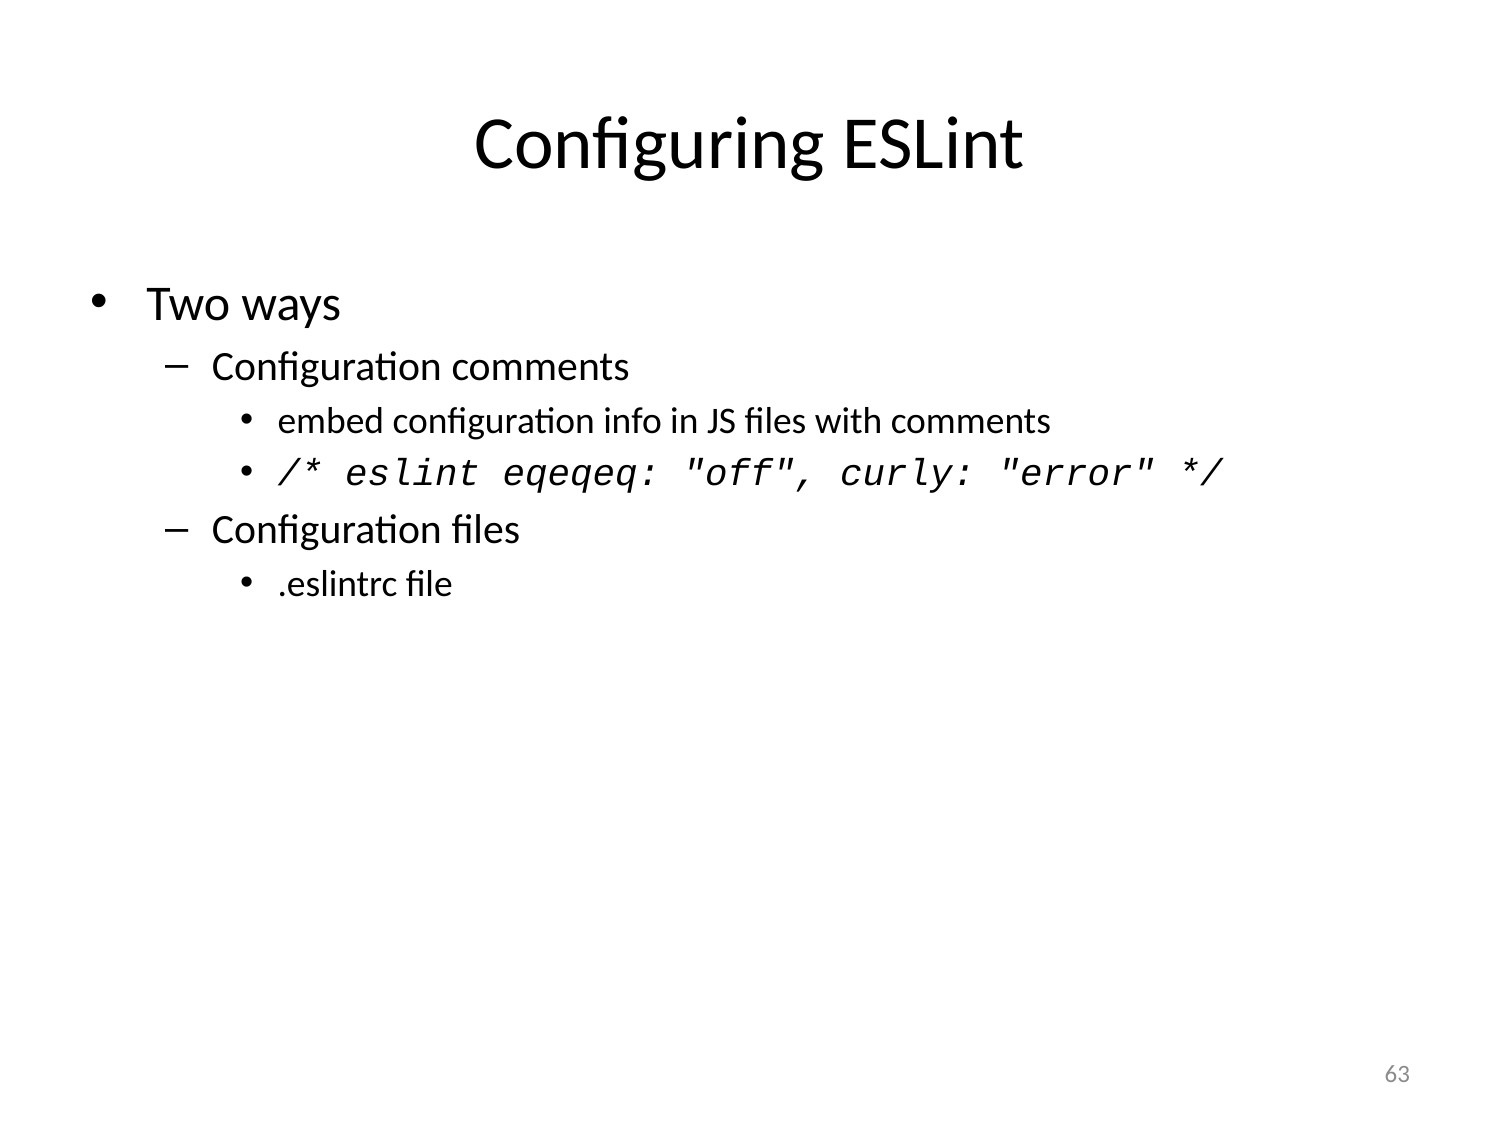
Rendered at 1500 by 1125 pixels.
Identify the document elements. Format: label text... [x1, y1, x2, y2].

list Two ways Configuration comments embed configuration info in JS files with comments /* eslint eqeqeq: "off", curly: "error" */ Configuration files .eslintrc file [75, 262, 1425, 1005]
title Configuring ESLint [75, 45, 1425, 233]
slide_number 63 [1074, 1042, 1425, 1103]
